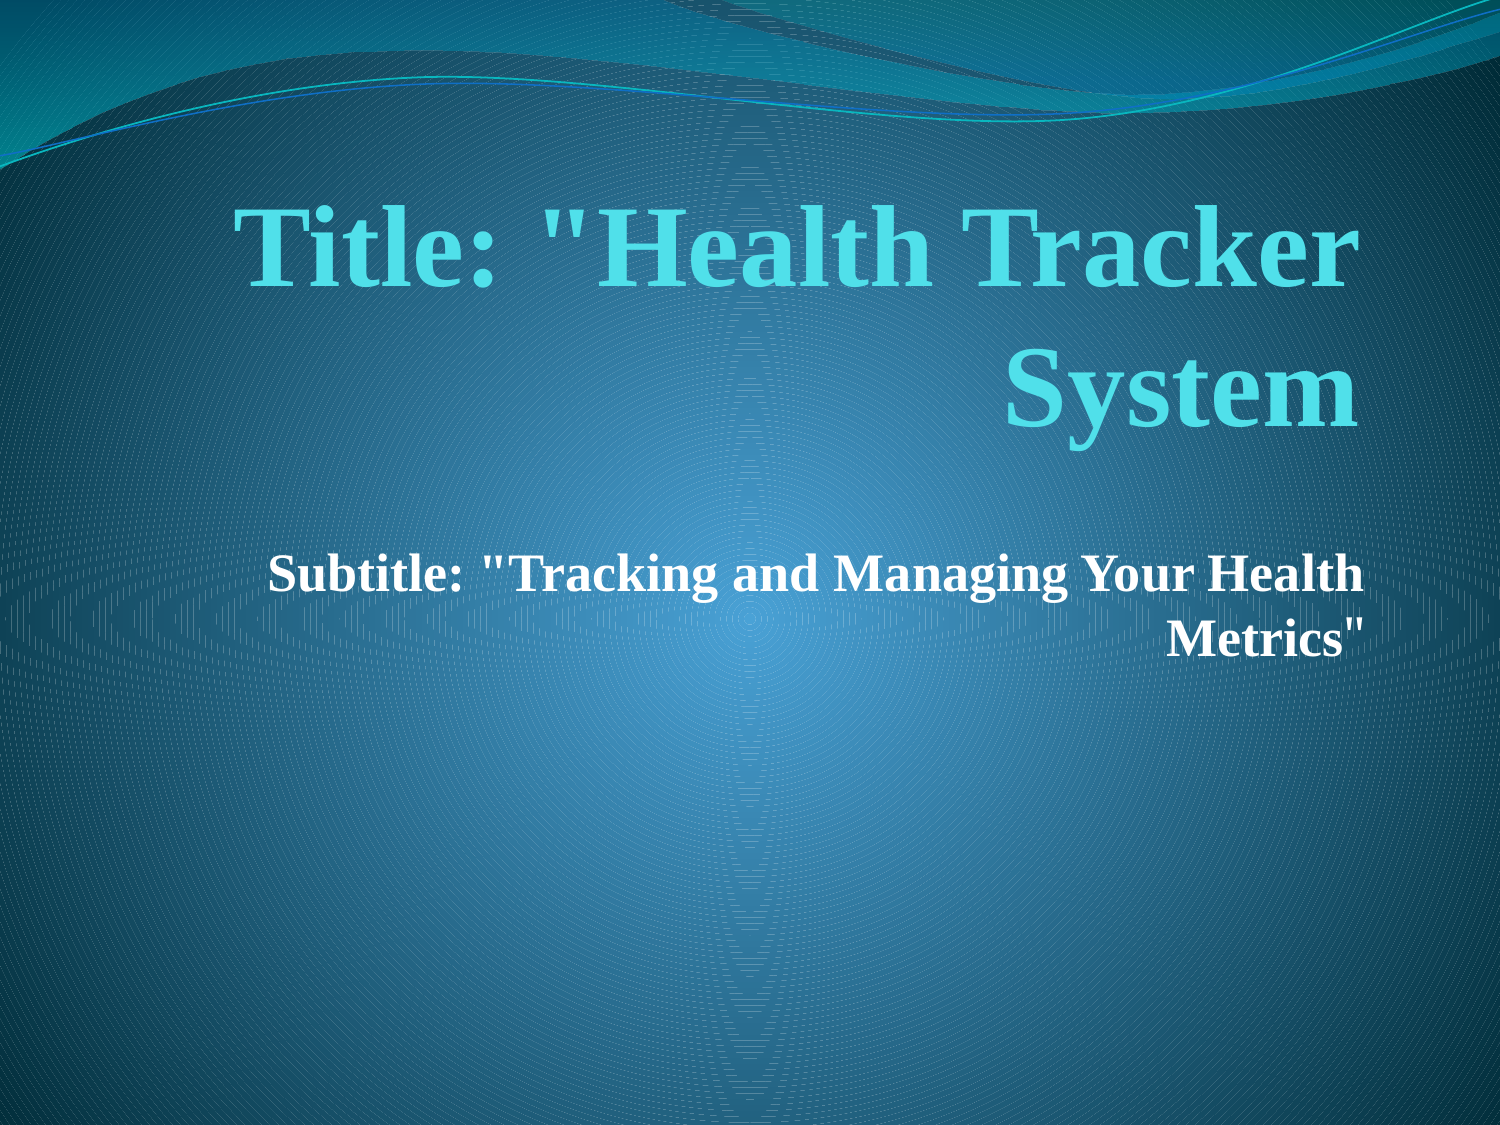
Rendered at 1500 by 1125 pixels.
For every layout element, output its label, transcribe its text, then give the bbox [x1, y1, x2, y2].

title Title: "Health Tracker System [75, 149, 1363, 450]
subtitle Subtitle: "Tracking and Managing Your Health Metrics" [87, 529, 1376, 818]
